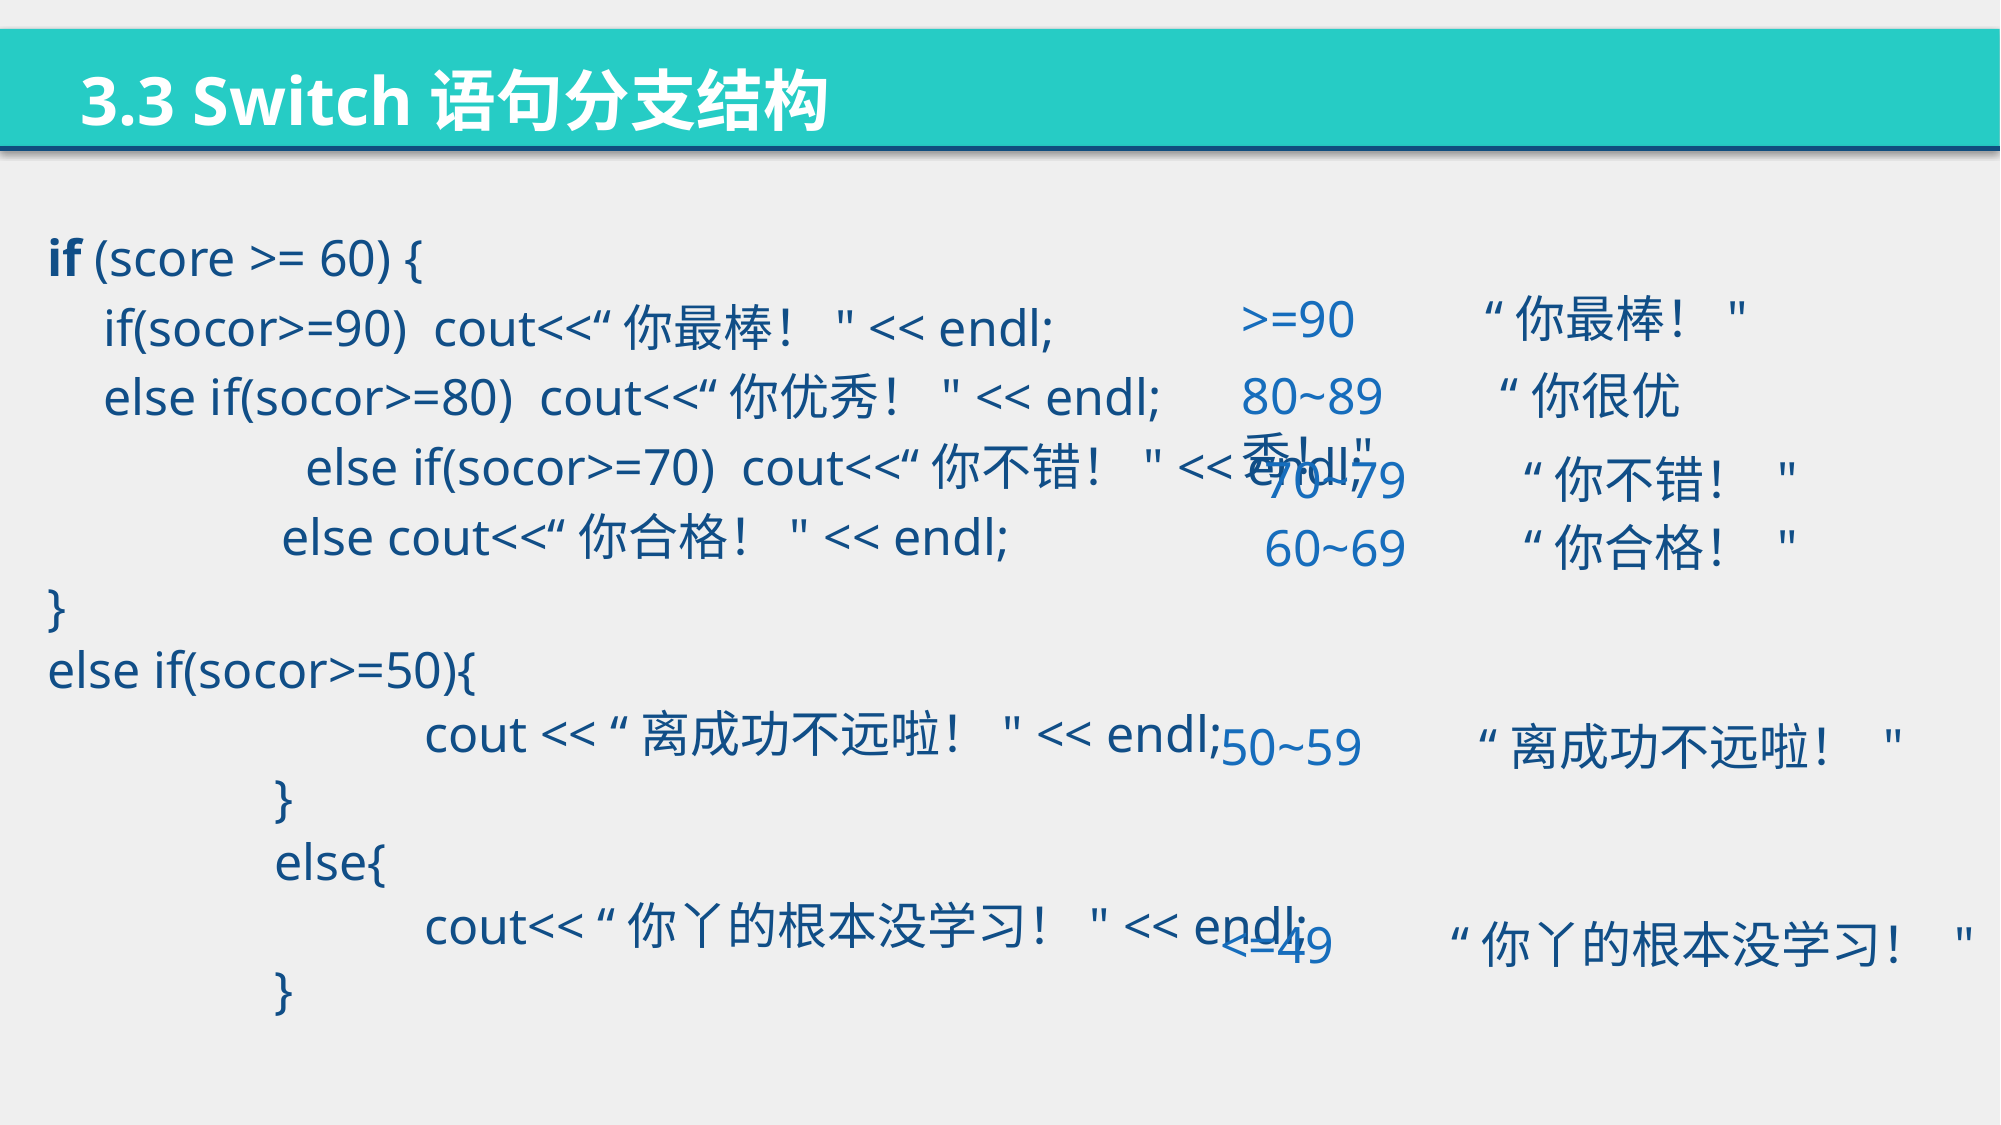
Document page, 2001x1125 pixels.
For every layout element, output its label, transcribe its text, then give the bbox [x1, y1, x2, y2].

text_box 70~79 “你不错！ " [1250, 441, 1847, 508]
text_box 50~59 “离成功不远啦！ " [1205, 708, 1933, 783]
text_box <=49 “你丫的根本没学习！ " [1205, 906, 1998, 982]
text_box >=90 “你最棒！" [1226, 279, 1824, 355]
text_box 80~89 “你很优秀！" [1226, 357, 1824, 492]
text_box if (score >= 60) { if(socor>=90) cout<<“你最棒！" << endl; else if(socor>=80) cout<<“你优秀！" << endl; else if(socor>=70) cout<<“你不错！" << endl; else cout<<“你合格！" << endl; } else if(socor>=50){ cout << “离成功不远啦！" << endl; } else{ cout<< “你丫的根本没学习！" << endl; } [32, 218, 1412, 1074]
text_box 60~69 “你合格！ " [1250, 508, 1847, 584]
text_box [0, 28, 2000, 146]
text_box 3.3 Switch语句分支结构 [65, 50, 1067, 146]
